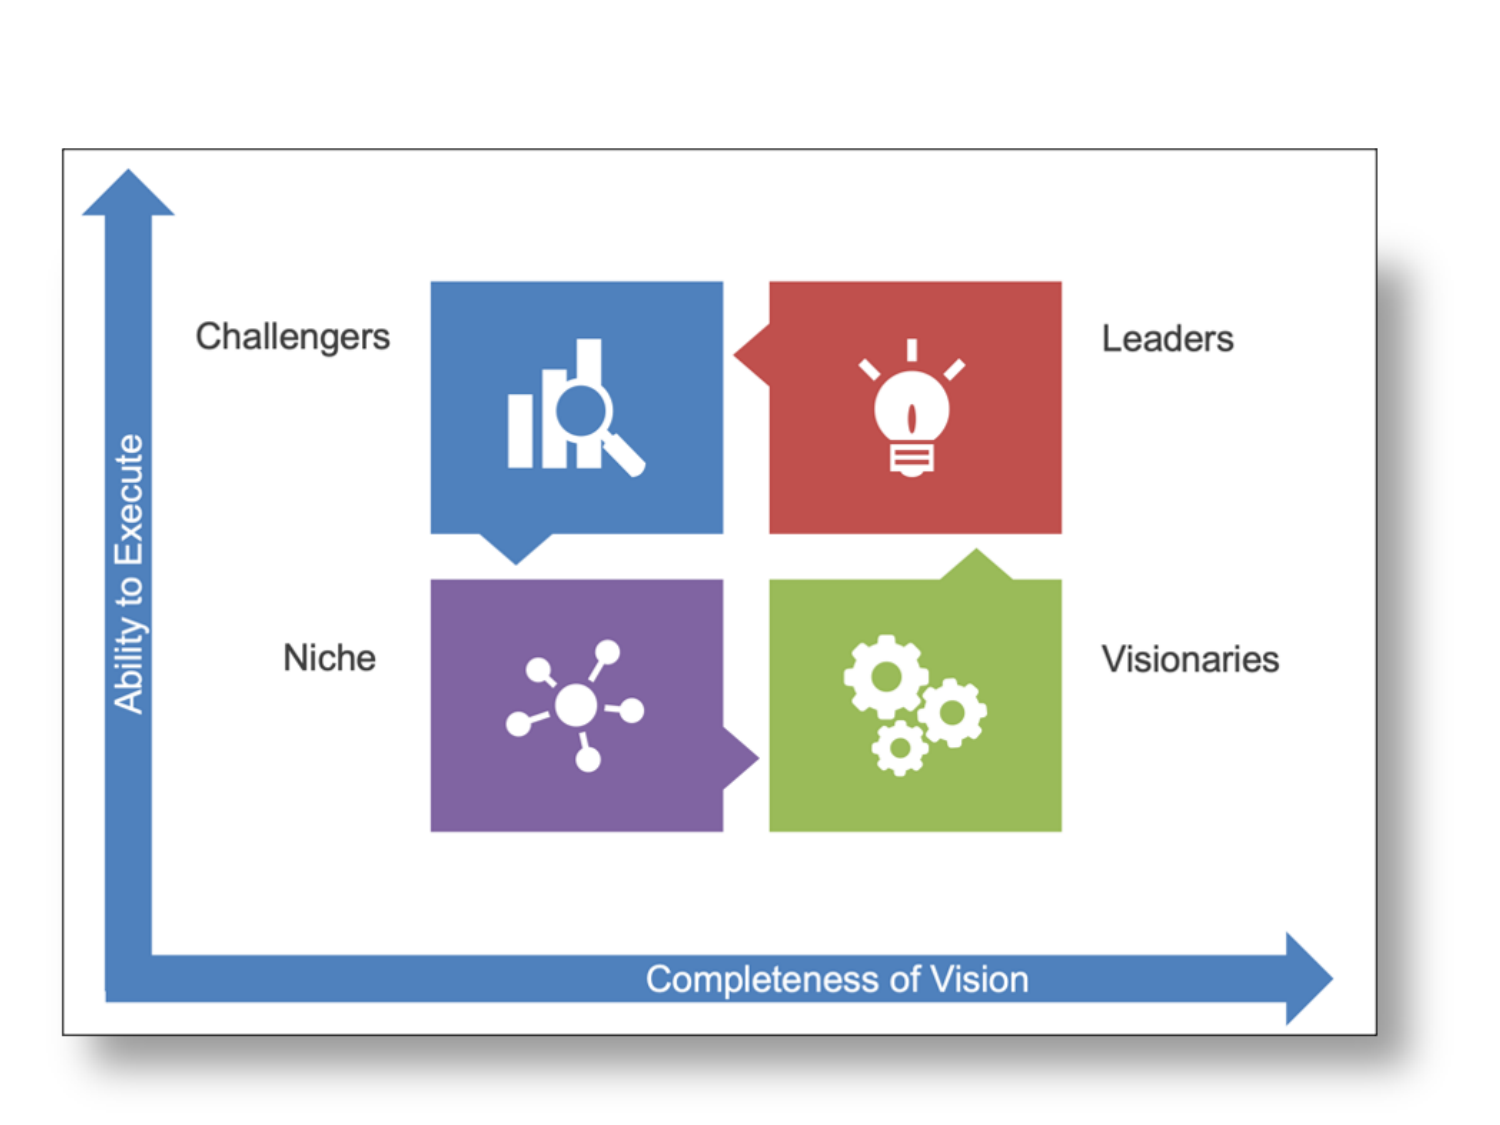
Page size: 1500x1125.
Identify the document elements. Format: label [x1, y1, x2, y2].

picture [35, 147, 1465, 1125]
